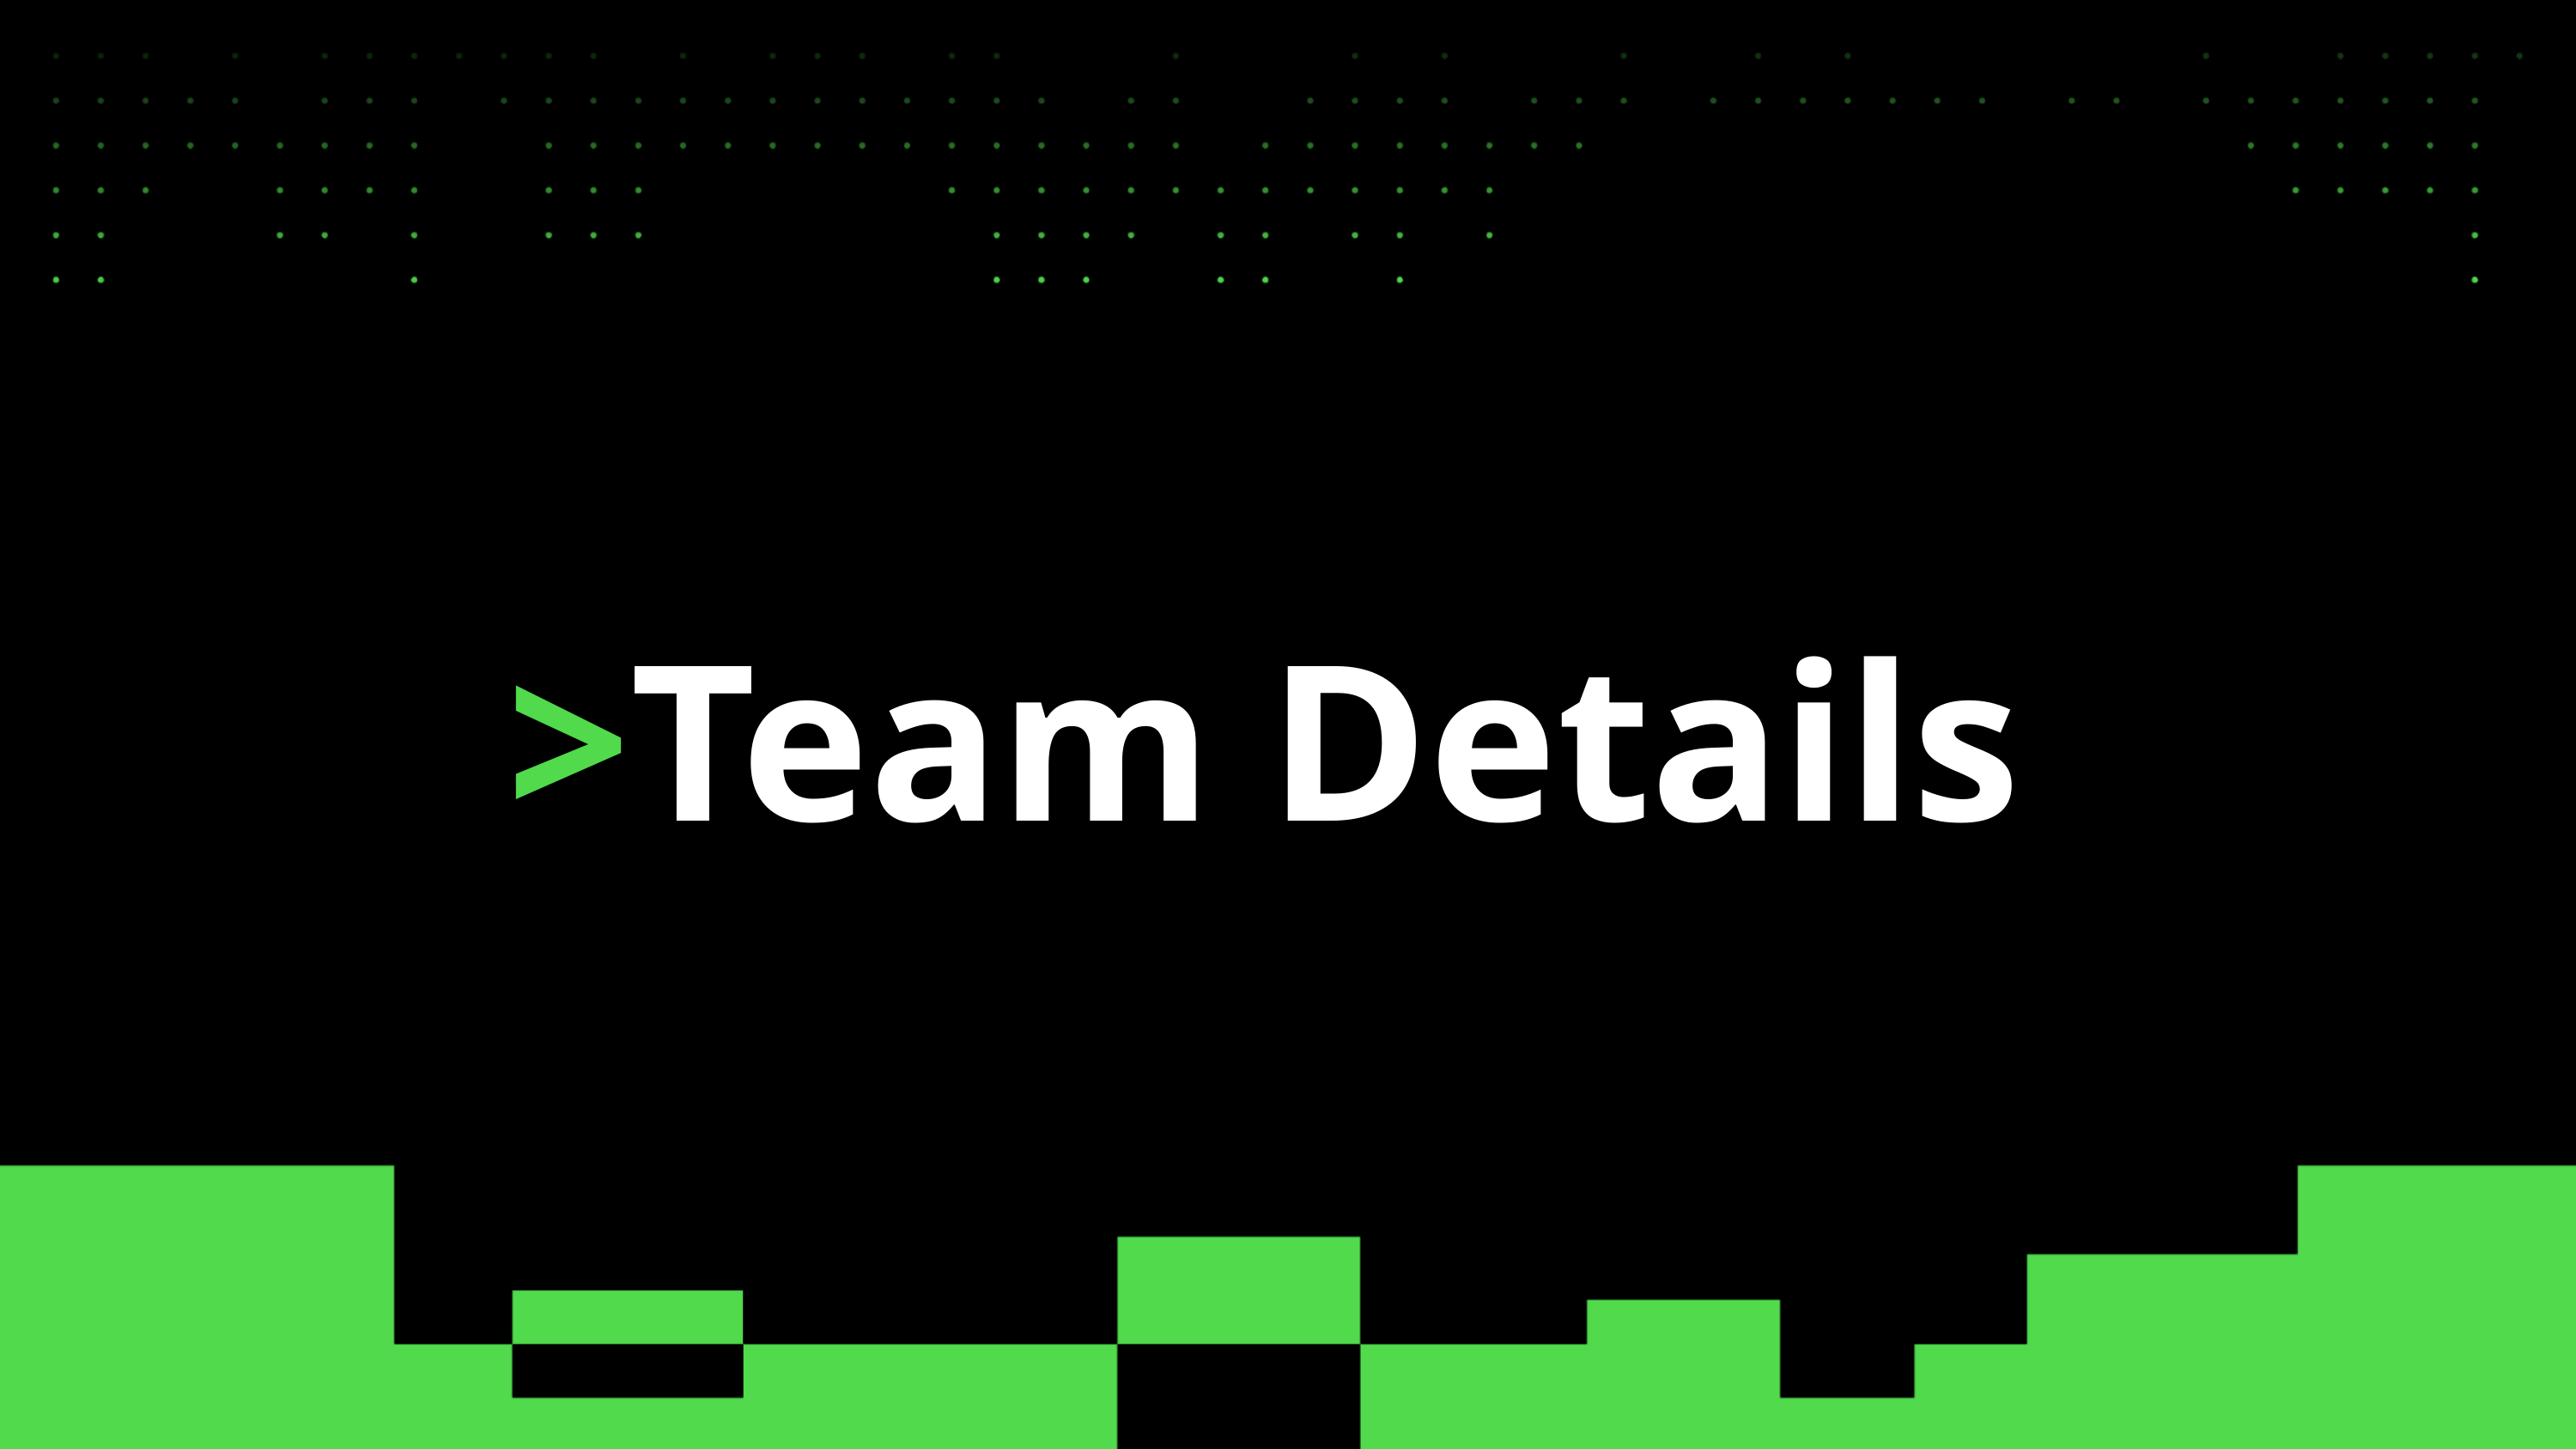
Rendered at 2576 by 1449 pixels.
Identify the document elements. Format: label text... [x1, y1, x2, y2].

text_box >Team Details [197, 604, 2330, 865]
text_box [0, 0, 2576, 1449]
